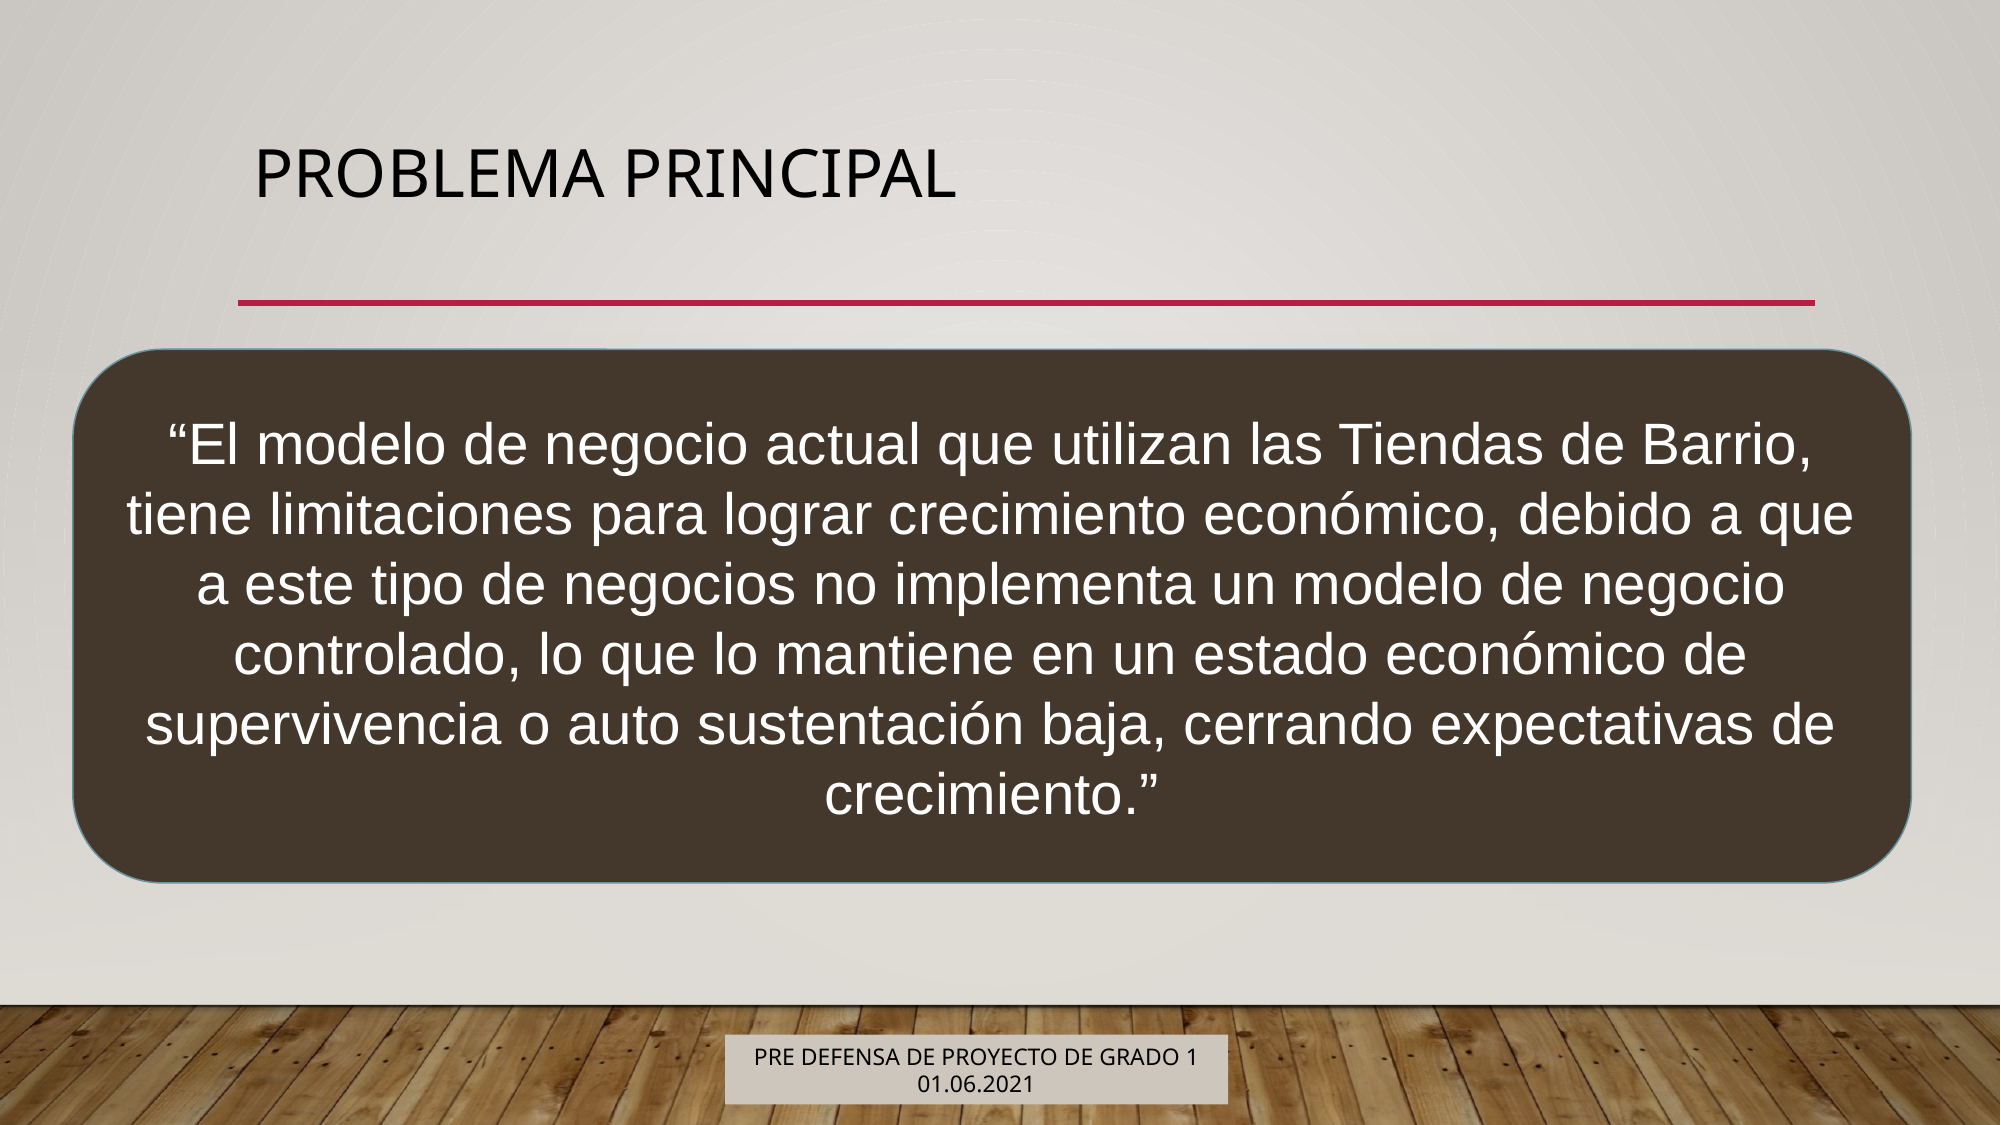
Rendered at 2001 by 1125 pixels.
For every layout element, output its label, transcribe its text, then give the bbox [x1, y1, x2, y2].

title Problema principal [238, 131, 1814, 305]
text_box “El modelo de negocio actual que utilizan las Tiendas de Barrio, tiene limitaciones para lograr crecimiento económico, debido a que a este tipo de negocios no implementa un modelo de negocio controlado, lo que lo mantiene en un estado económico de supervivencia o auto sustentación baja, cerrando expectativas de crecimiento.” [72, 348, 1913, 884]
text_box PRE DEFENSA DE PROYECTO DE GRADO 1 01.06.2021 [725, 1034, 1229, 1105]
picture [0, 1005, 2000, 1125]
